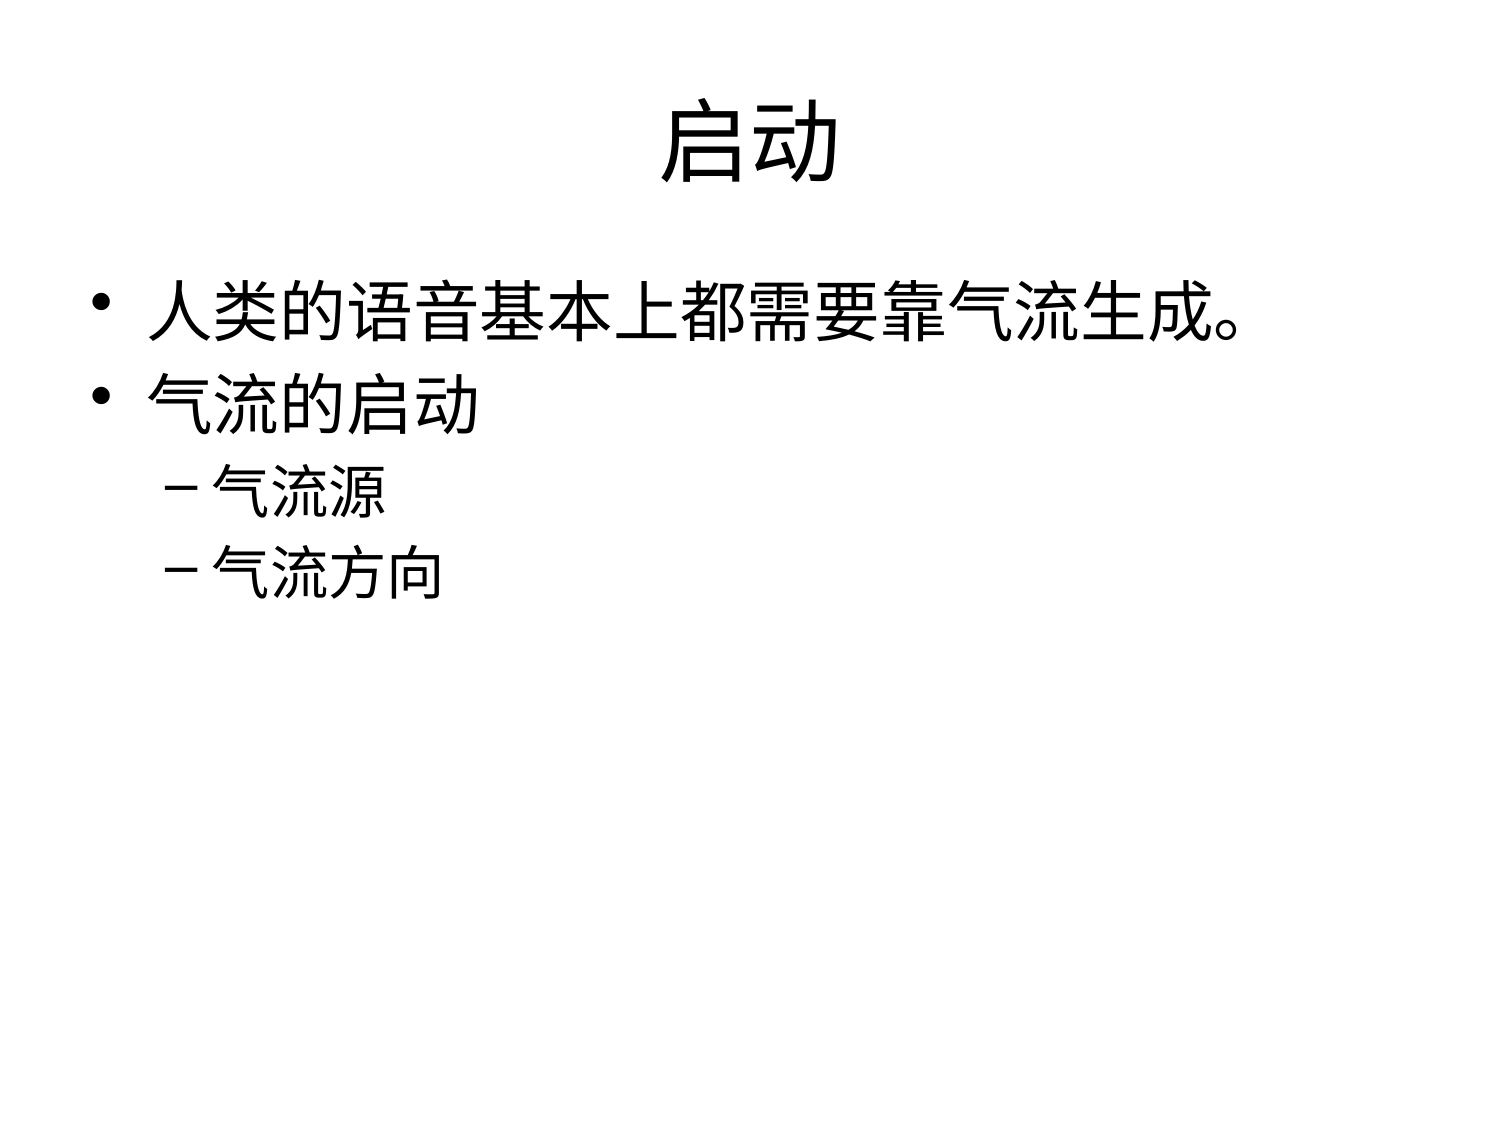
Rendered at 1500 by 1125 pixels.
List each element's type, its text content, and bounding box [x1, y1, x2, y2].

list 人类的语音基本上都需要靠气流生成。 气流的启动 气流源 气流方向 [75, 262, 1425, 1005]
title 启动 [75, 45, 1425, 233]
